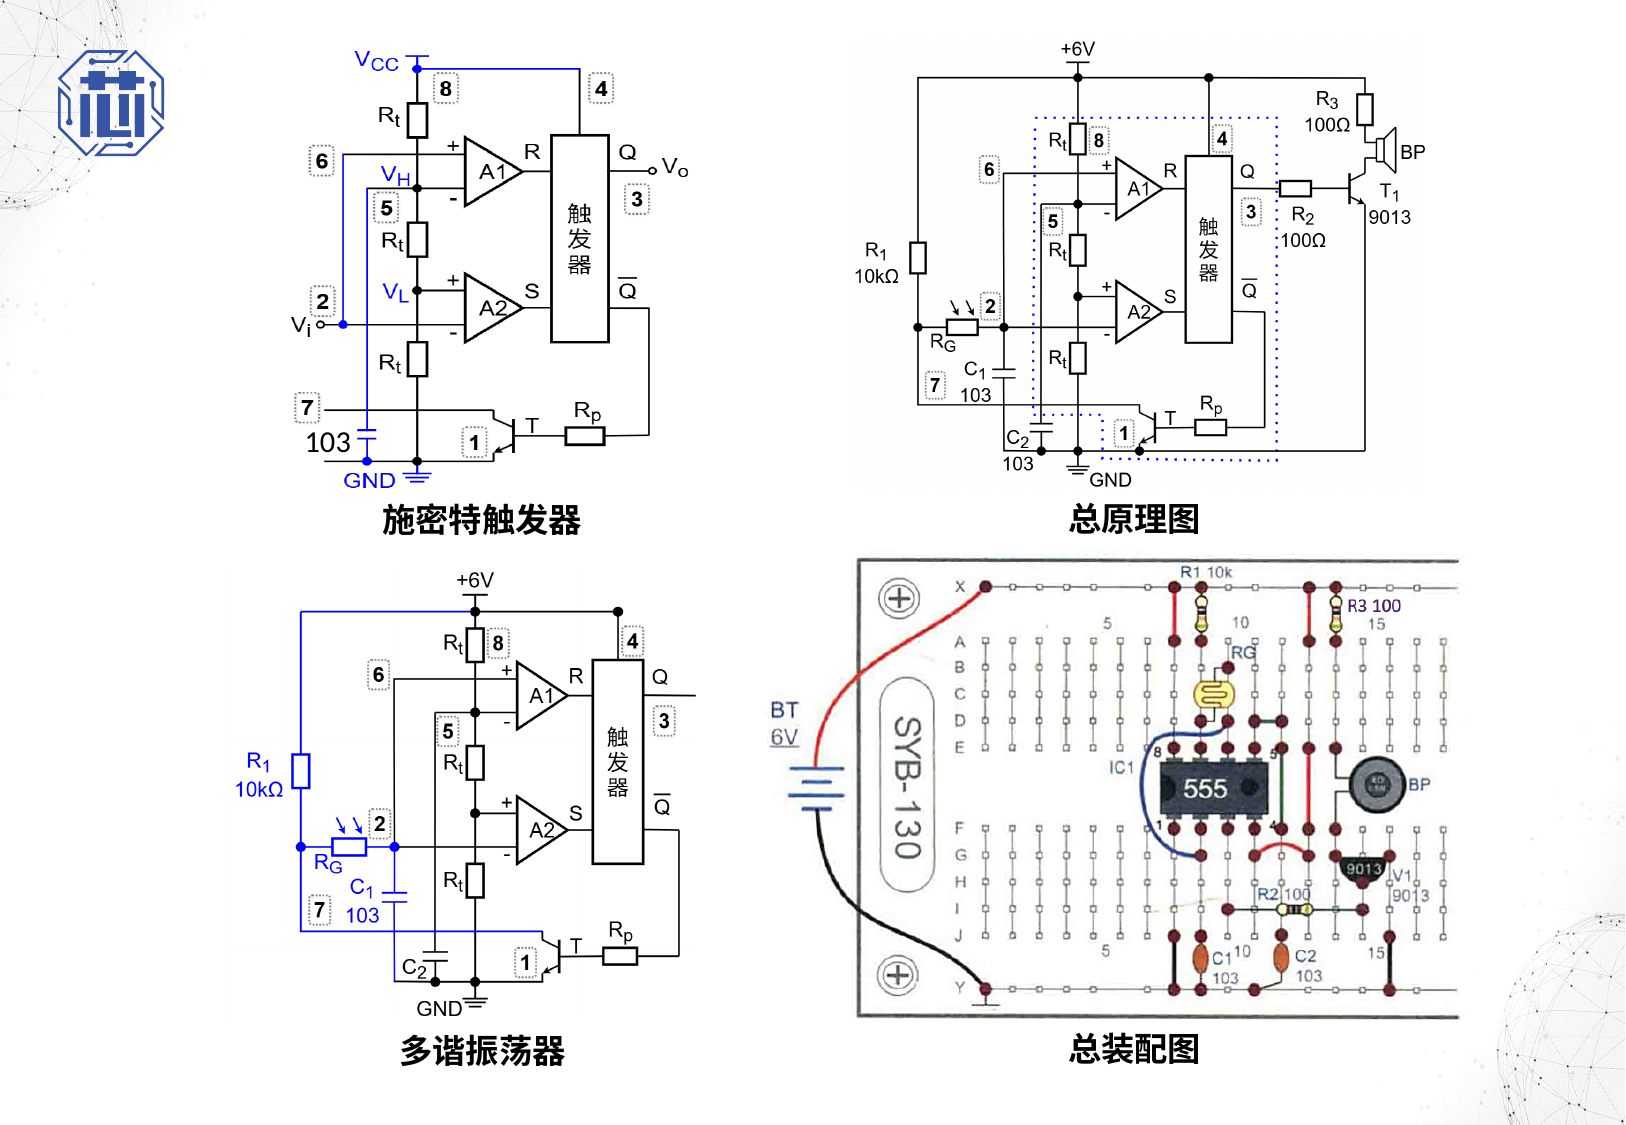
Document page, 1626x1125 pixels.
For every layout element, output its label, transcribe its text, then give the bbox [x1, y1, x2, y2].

picture [0, 0, 1625, 1125]
text_box 多谐振荡器 [384, 1023, 581, 1078]
text_box 施密特触发器 [367, 491, 597, 547]
text_box 总原理图 [1053, 493, 1217, 546]
text_box 总装配图 [1053, 1027, 1217, 1076]
